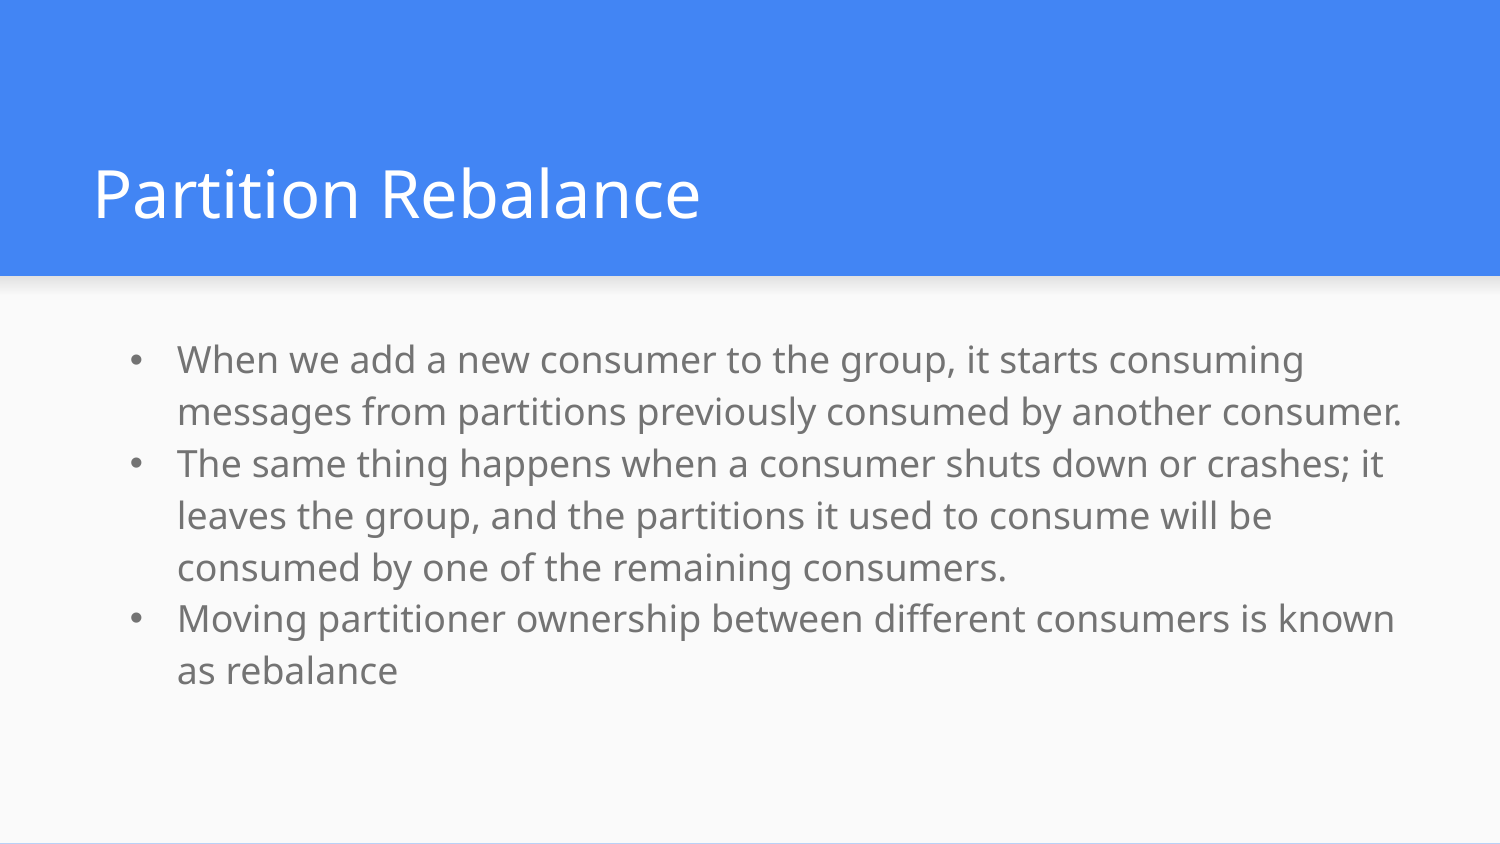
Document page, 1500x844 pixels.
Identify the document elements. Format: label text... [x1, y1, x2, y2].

title Partition Rebalance [77, 121, 1427, 248]
list When we add a new consumer to the group, it starts consuming messages from partitions previously consumed by another consumer. The same thing happens when a consumer shuts down or crashes; it leaves the group, and the partitions it used to consume will be consumed by one of the remaining consumers. Moving partitioner ownership between different consumers is known as rebalance [77, 314, 1427, 760]
